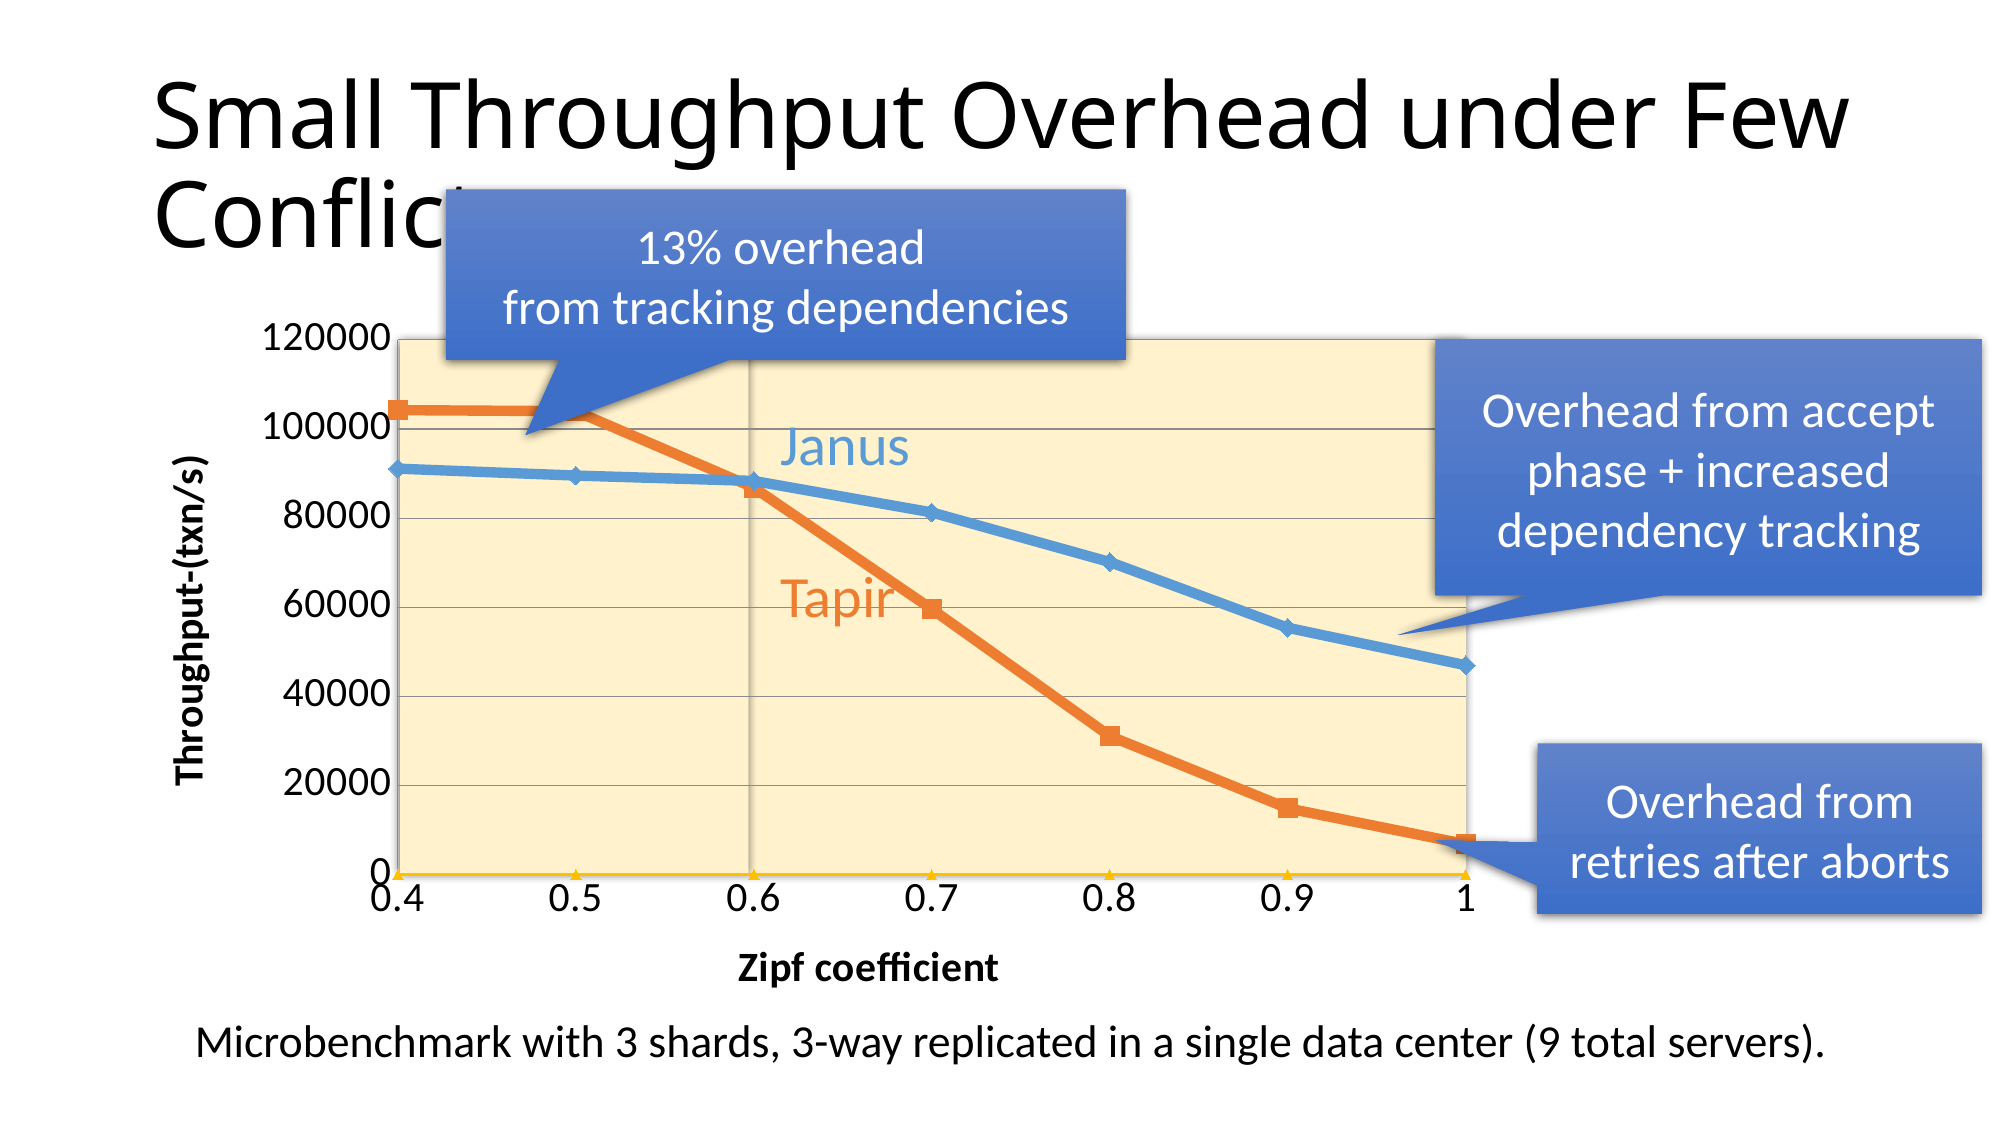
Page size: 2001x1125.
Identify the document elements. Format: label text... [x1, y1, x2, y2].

text_box Overhead from retries after aborts [1863, 743, 1983, 914]
title Small Throughput Overhead under Few Conflicts [137, 59, 1983, 278]
text_box Microbenchmark with 3 shards, 3-way replicated in a single data center (9 total servers). [120, 1004, 1902, 1074]
text_box Overhead from accept phase + increased dependency tracking [1863, 339, 1983, 596]
chart [137, 299, 1863, 1014]
text_box 13% overhead from tracking dependencies [445, 189, 1127, 299]
